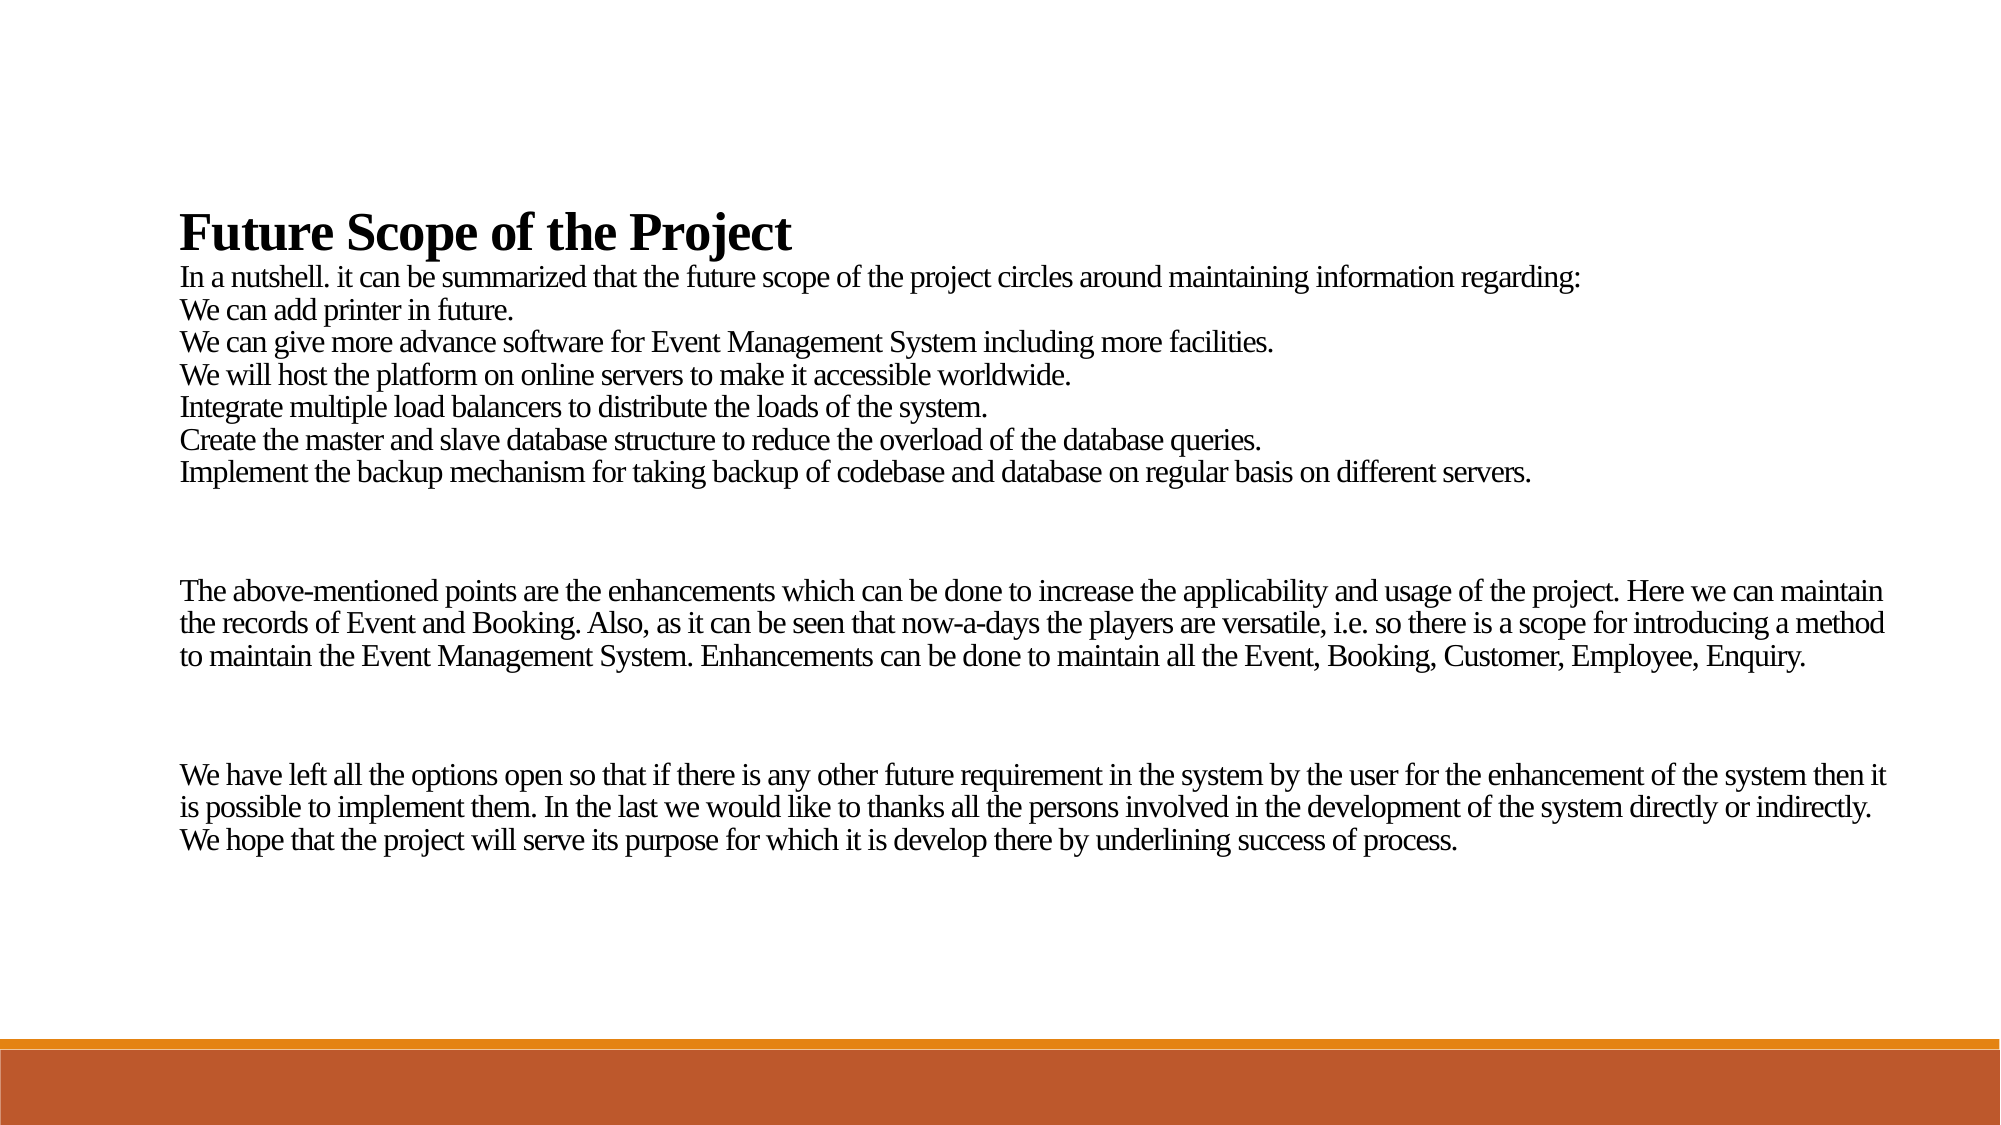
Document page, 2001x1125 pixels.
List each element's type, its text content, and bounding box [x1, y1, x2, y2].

title Future Scope of the Project In a nutshell. it can be summarized that the future scope of the project circles around maintaining information regarding: We can add printer in future. We can give more advance software for Event Management System including more facilities. We will host the platform on online servers to make it accessible worldwide. Integrate multiple load balancers to distribute the loads of the system. Create the master and slave database structure to reduce the overload of the database queries. Implement the backup mechanism for taking backup of codebase and database on regular basis on different servers. The above-mentioned points are the enhancements which can be done to increase the applicability and usage of the project. Here we can maintain the records of Event and Booking. Also, as it can be seen that now-a-days the players are versatile, i.e. so there is a scope for introducing a method to maintain the Event Management System. Enhancements can be done to maintain all the Event, Booking, Customer, Employee, Enquiry. We have left all the options open so that if there is any other future requirement in the system by the user for the enhancement of the system then it is possible to implement them. In the last we would like to thanks all the persons involved in the development of the system directly or indirectly. We hope that the project will serve its purpose for which it is develop there by underlining success of process. [164, 107, 1901, 1053]
